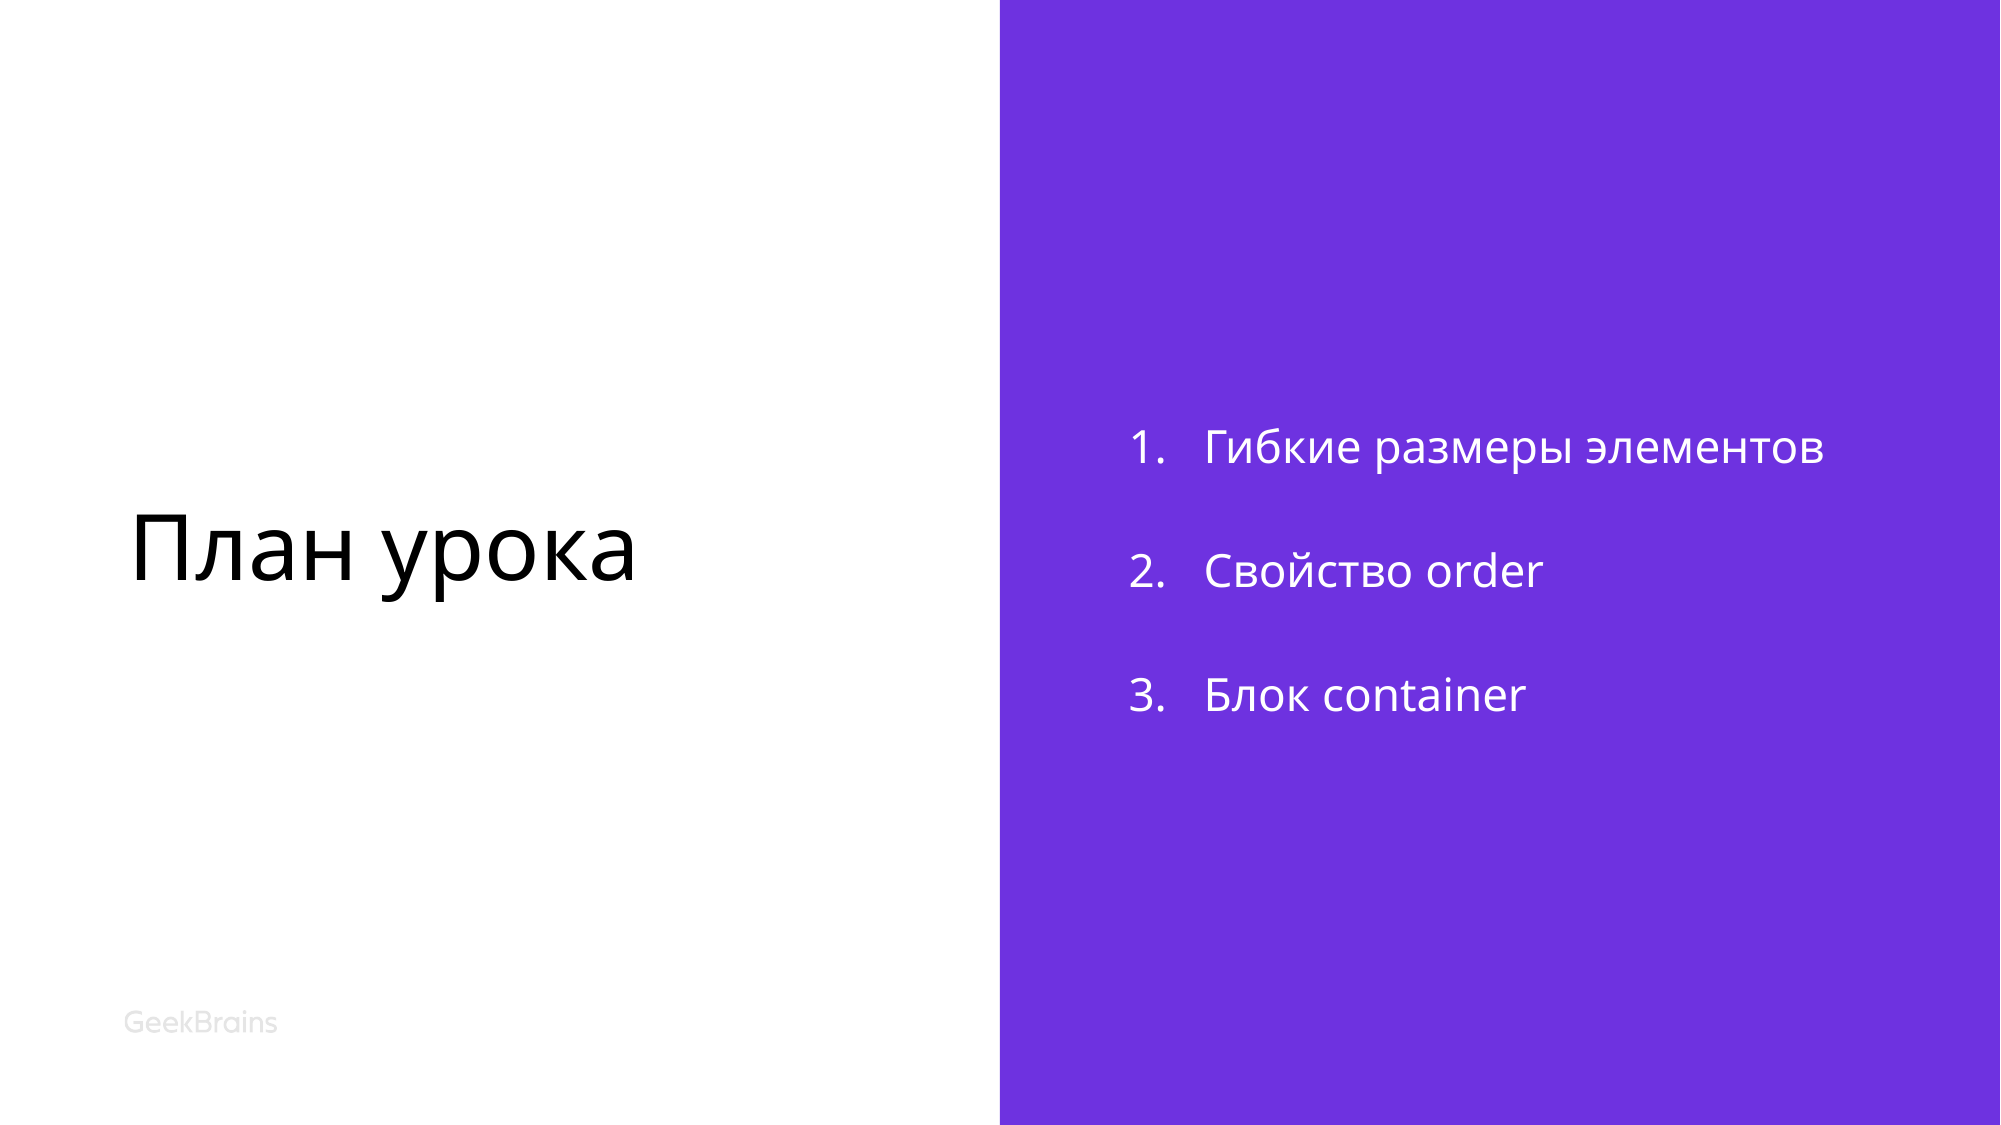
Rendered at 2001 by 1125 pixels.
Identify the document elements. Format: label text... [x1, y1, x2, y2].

picture [124, 1010, 277, 1033]
list Гибкие размеры элементов Свойство order Блок container [1113, 113, 1882, 1002]
title План урока [113, 113, 882, 1002]
